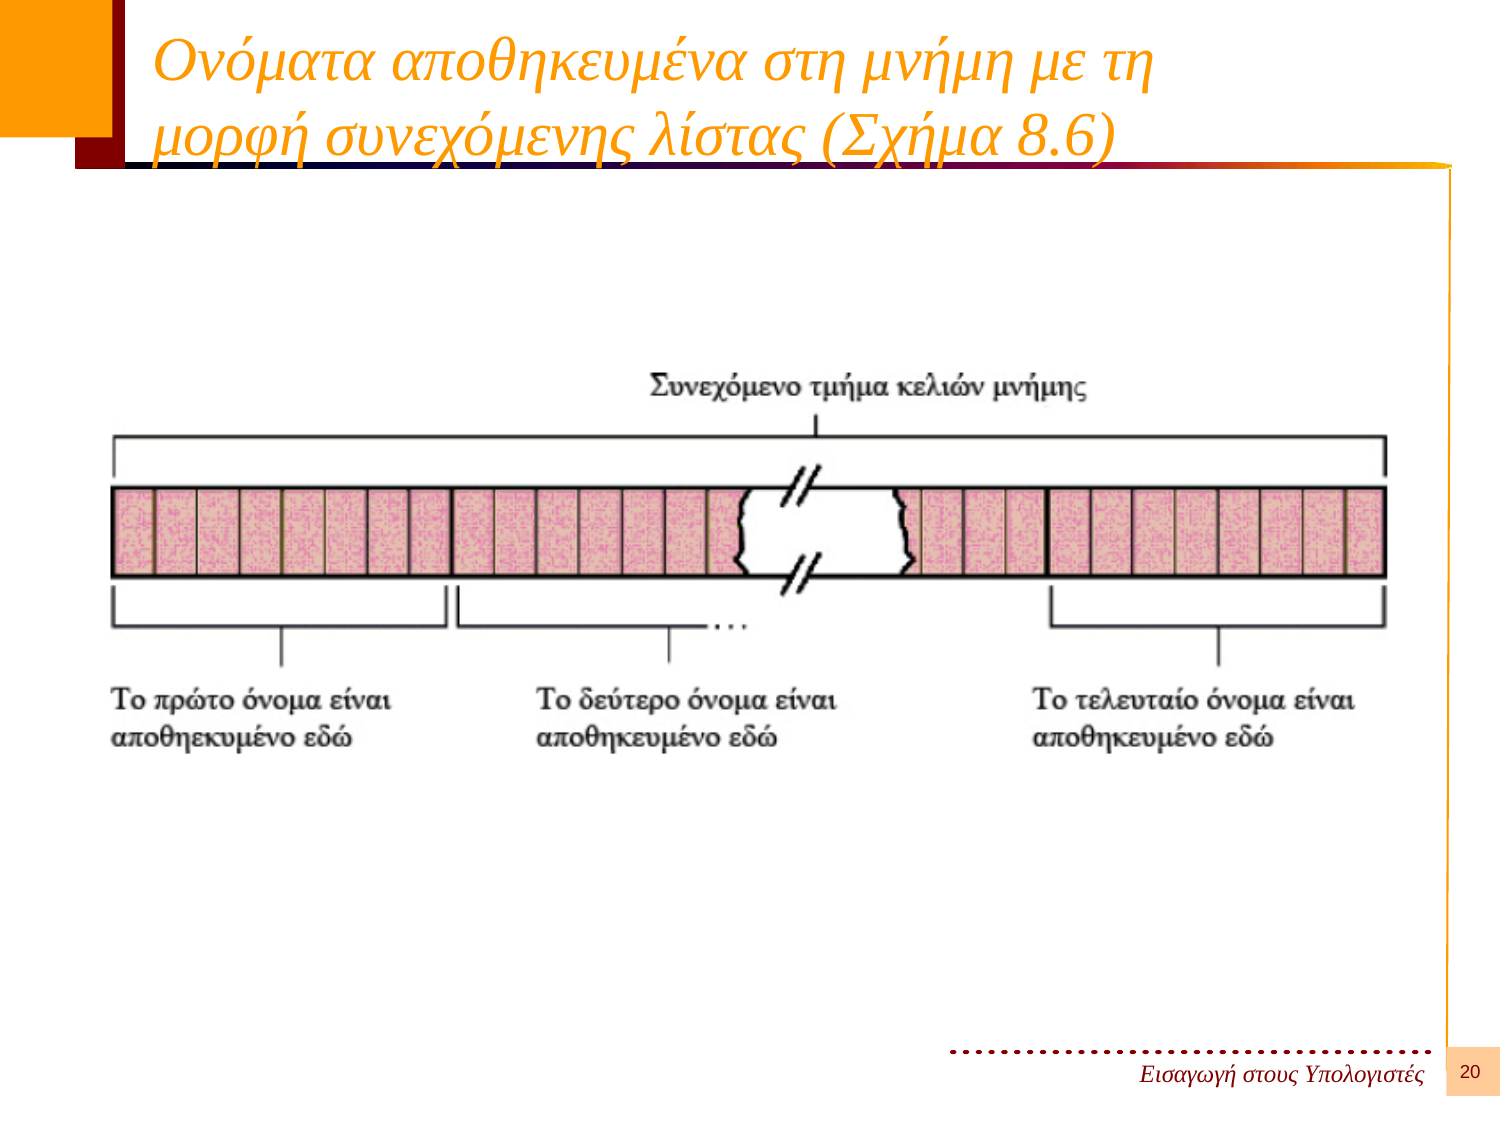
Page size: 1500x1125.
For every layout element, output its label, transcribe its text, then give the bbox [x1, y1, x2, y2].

picture [77, 334, 1423, 792]
title Ονόματα αποθηκευμένα στη μνήμη με τη μορφή συνεχόμενης λίστας (Σχήμα 8.6) [137, 31, 1425, 175]
picture [1425, 162, 1452, 169]
picture [125, 162, 137, 169]
